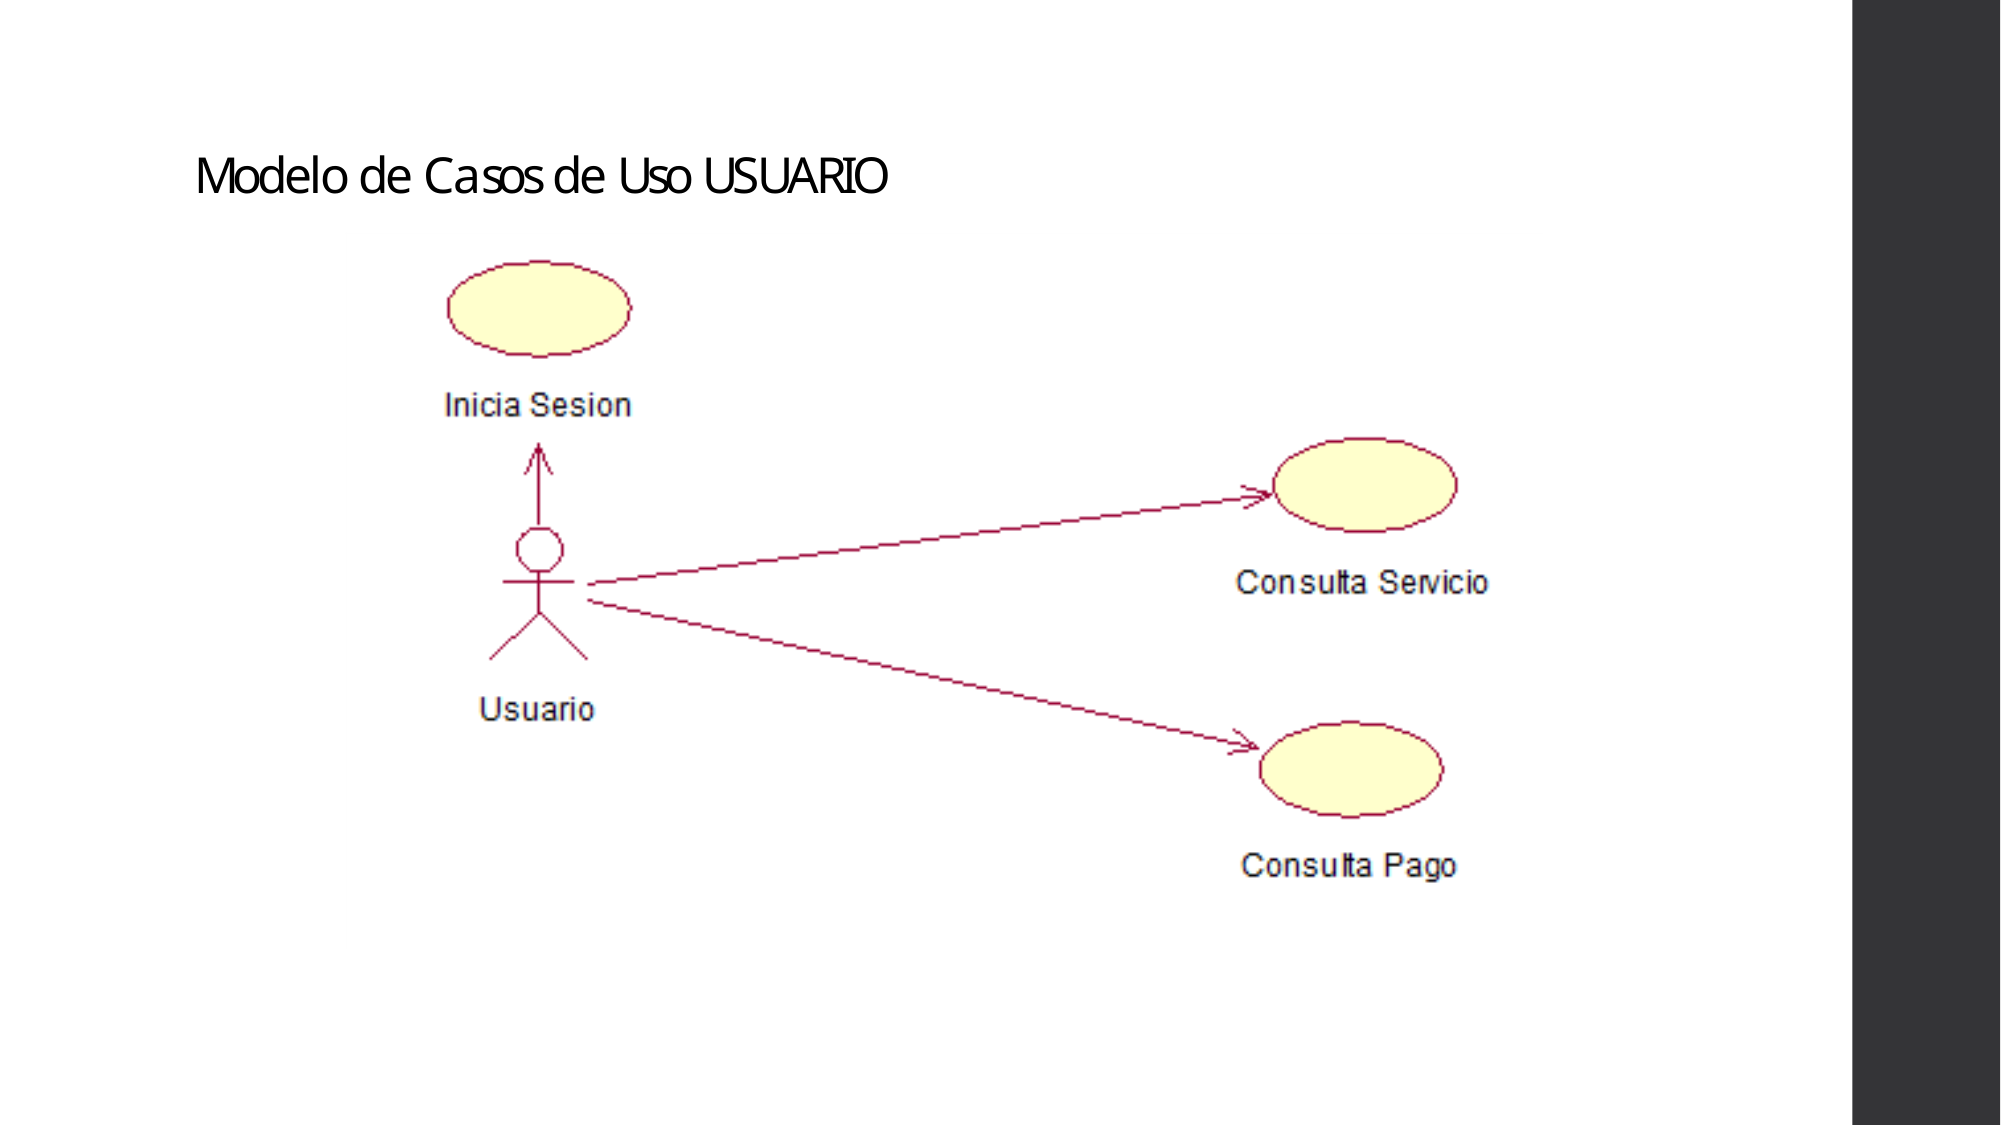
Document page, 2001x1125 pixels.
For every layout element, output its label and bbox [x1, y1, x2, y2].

picture [194, 130, 1696, 974]
